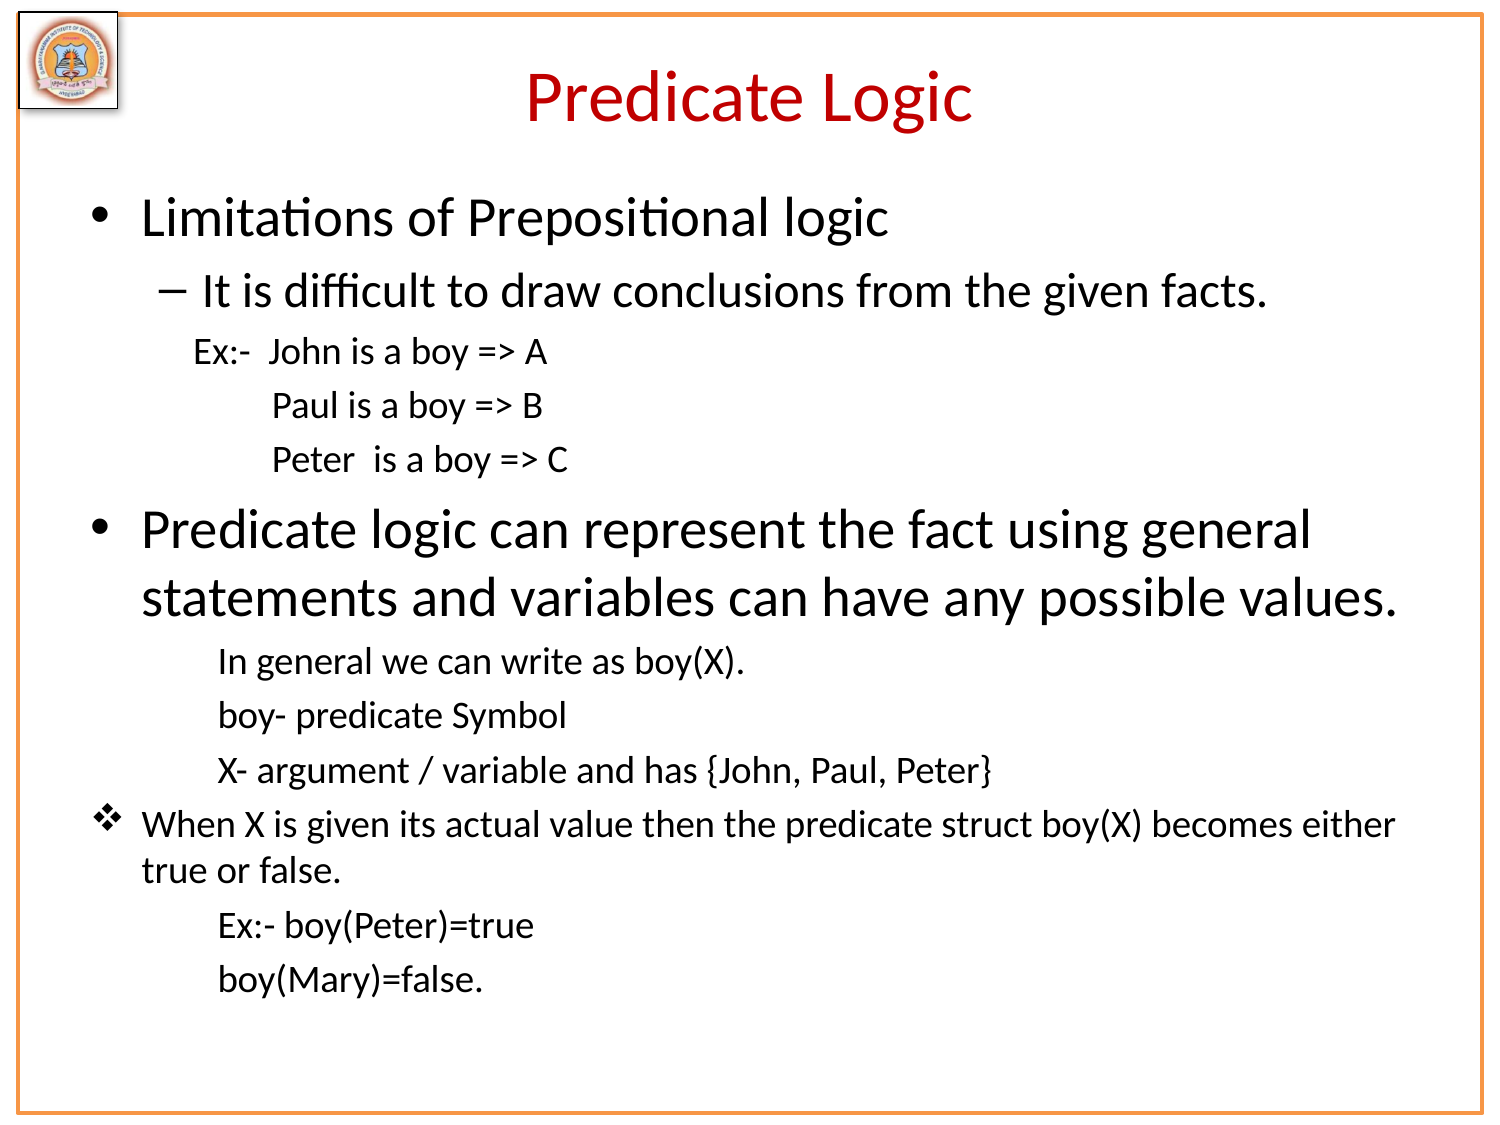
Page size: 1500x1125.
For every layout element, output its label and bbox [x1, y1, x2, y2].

text_box [17, 12, 1483, 1114]
